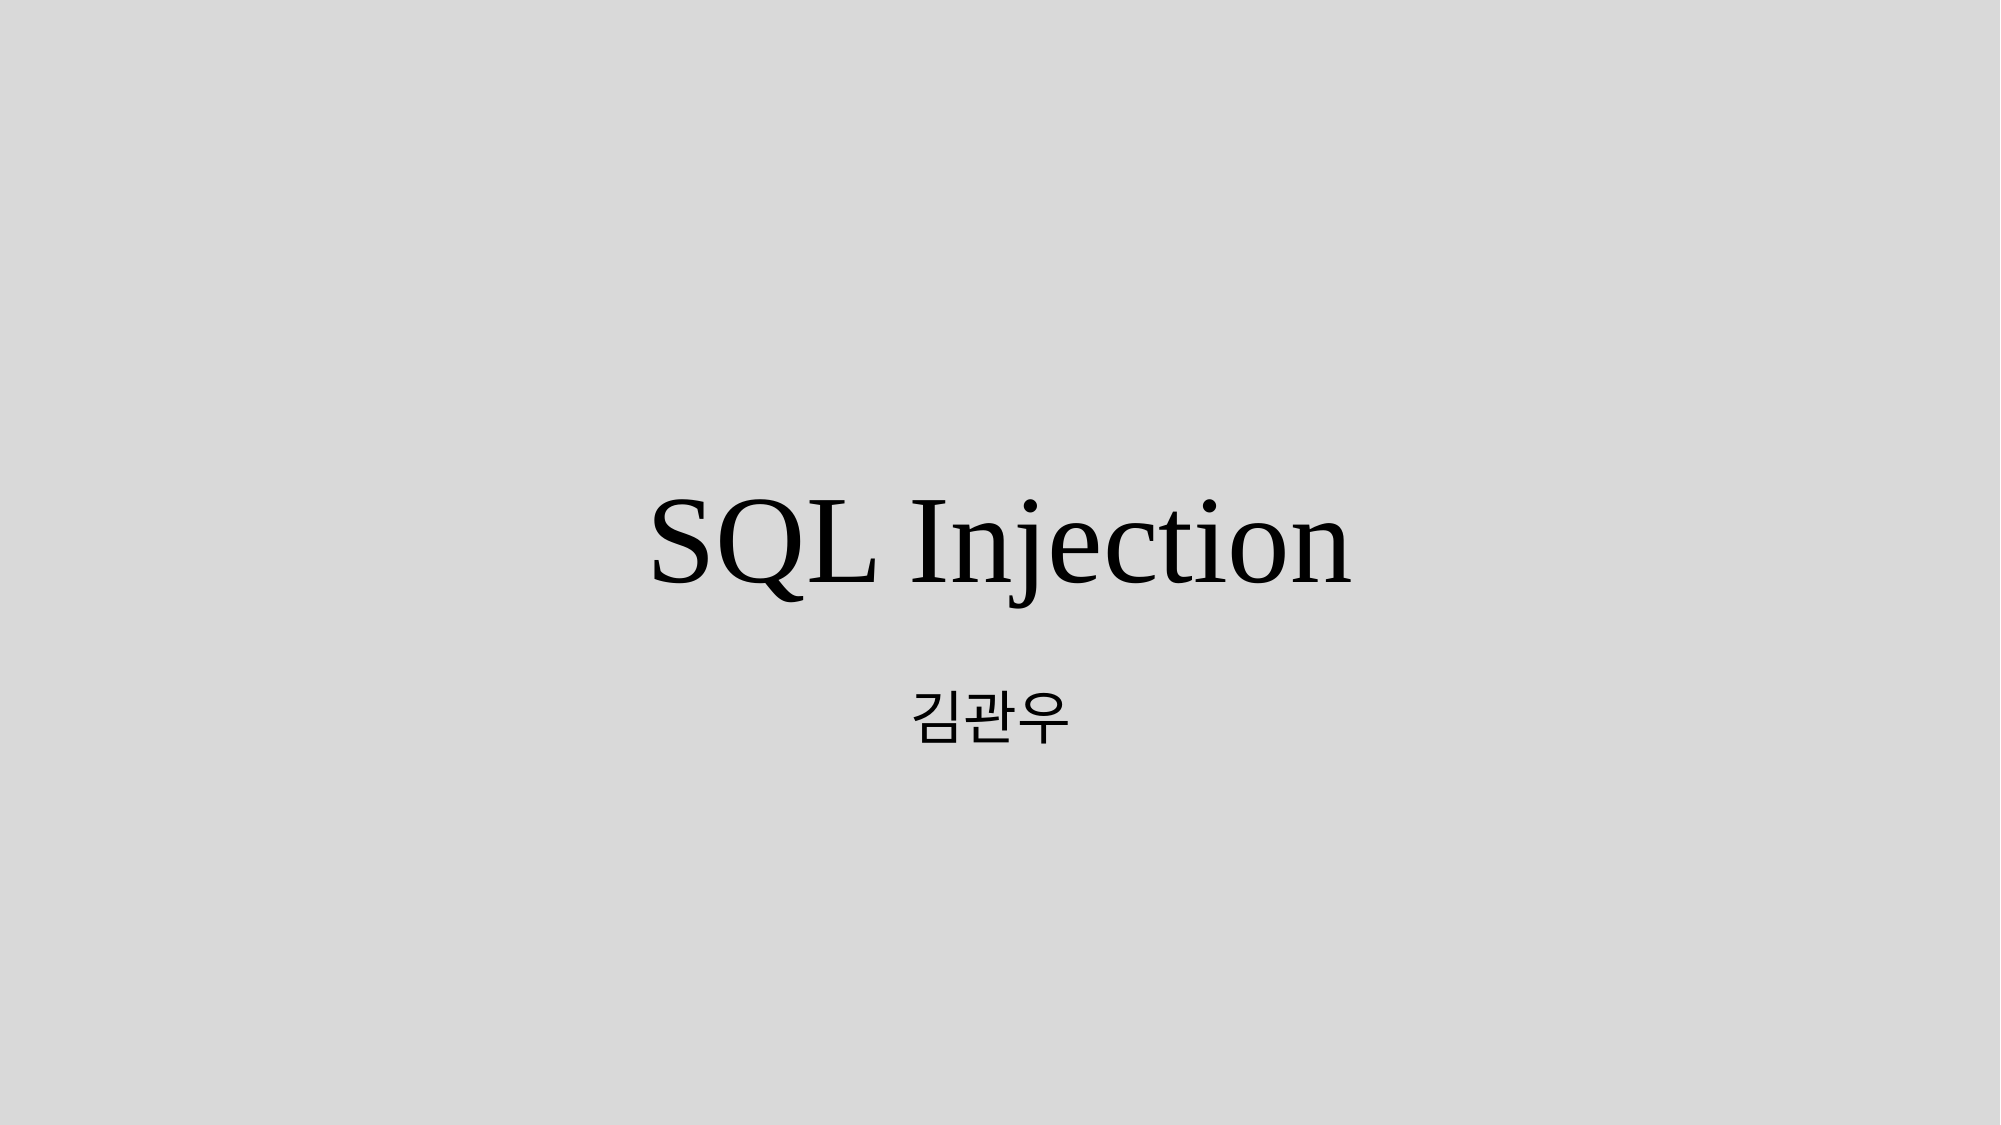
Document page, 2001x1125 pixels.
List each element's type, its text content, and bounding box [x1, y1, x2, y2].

text_box 김관우 [895, 673, 1086, 759]
text_box SQL Injection [631, 449, 1369, 615]
